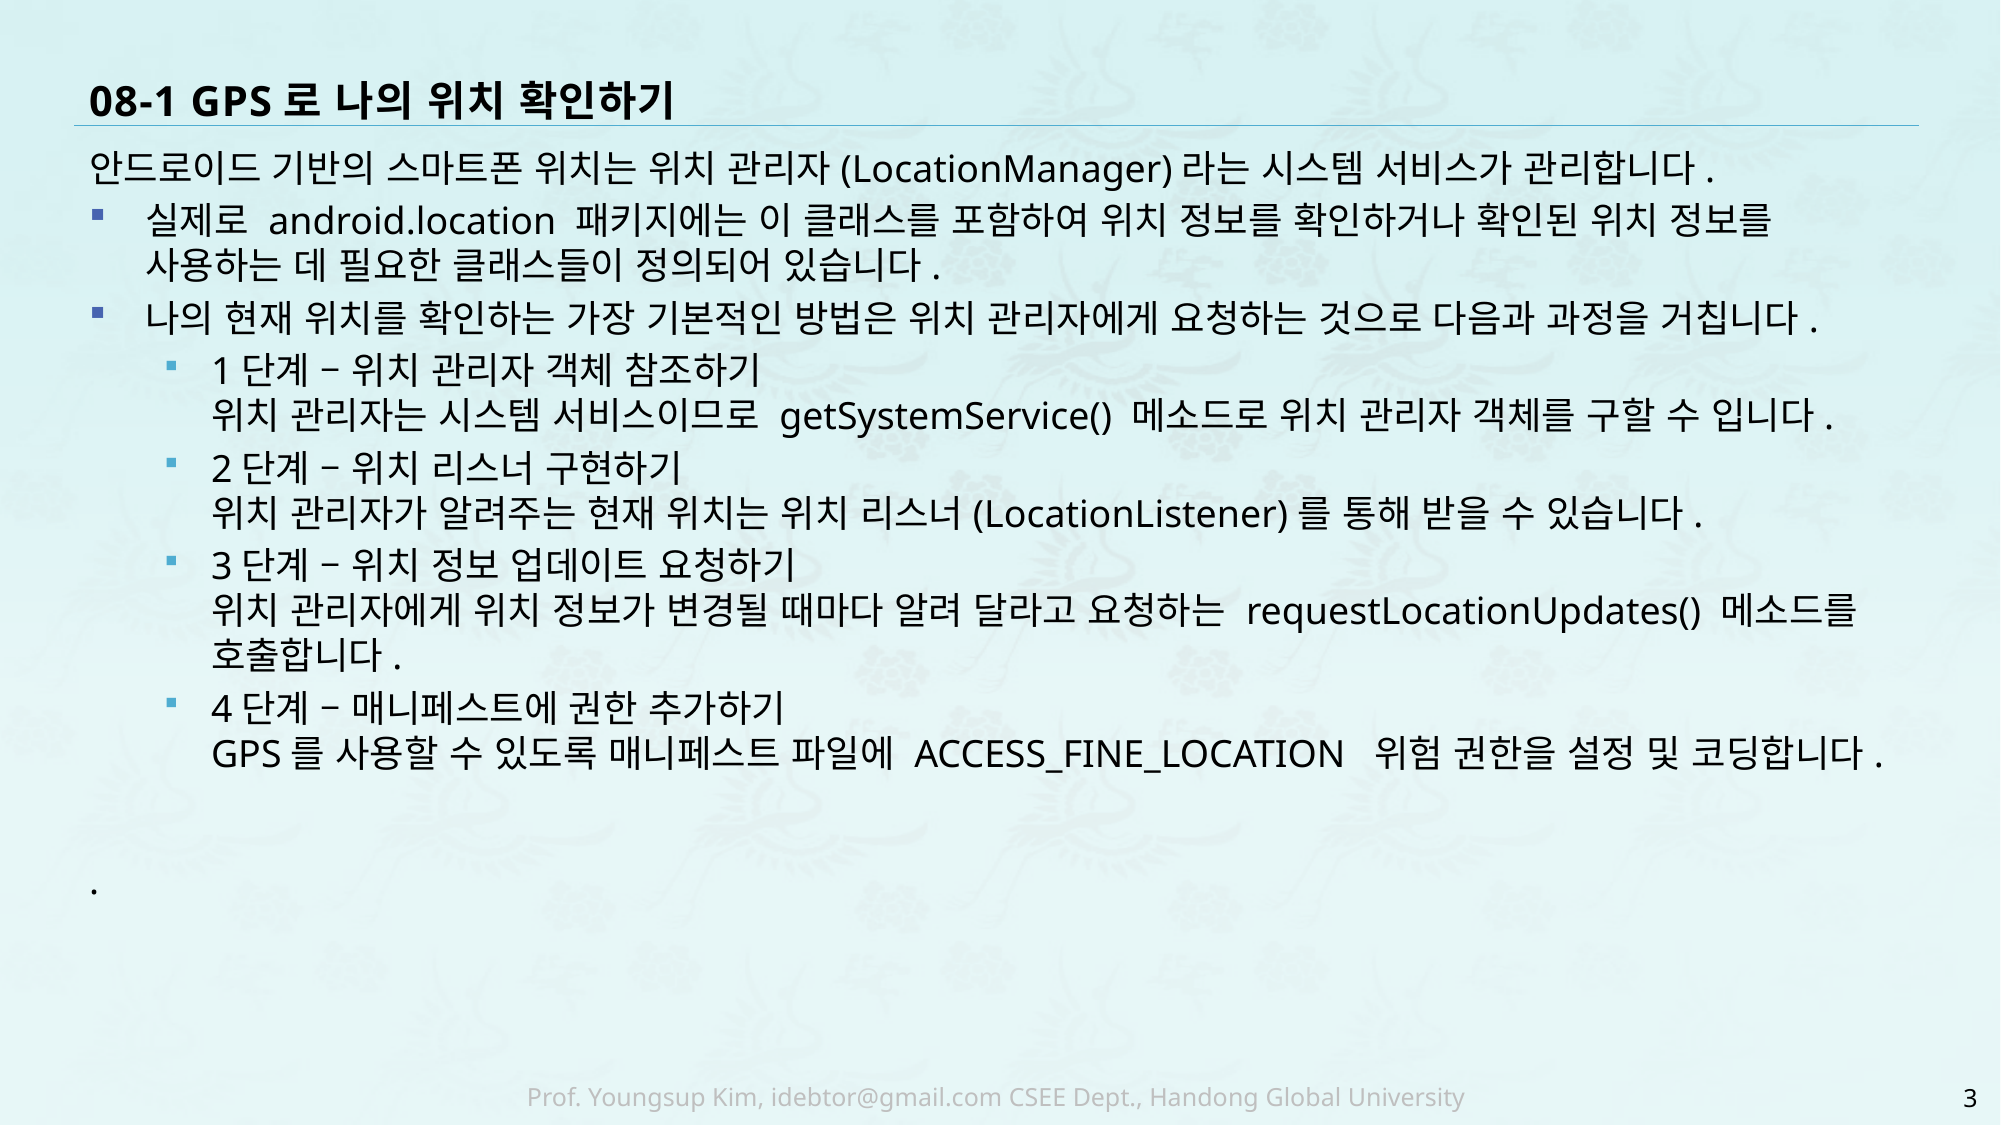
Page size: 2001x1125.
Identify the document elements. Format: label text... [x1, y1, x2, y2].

title 08-1 GPS로 나의 위치 확인하기 [74, 62, 1920, 137]
slide_number 3 [1816, 1069, 1993, 1125]
list 안드로이드 기반의 스마트폰 위치는 위치 관리자(LocationManager)라는 시스템 서비스가 관리합니다. 실제로 android.location 패키지에는 이 클래스를 포함하여 위치 정보를 확인하거나 확인된 위치 정보를 사용하는 데 필요한 클래스들이 정의되어 있습니다. 나의 현재 위치를 확인하는 가장 기본적인 방법은 위치 관리자에게 요청하는 것으로 다음과 과정을 거칩니다. 1단계 – 위치 관리자 객체 참조하기 위치 관리자는 시스템 서비스이므로 getSystemService() 메소드로 위치 관리자 객체를 구할 수 입니다. 2단계 – 위치 리스너 구현하기 위치 관리자가 알려주는 현재 위치는 위치 리스너(LocationListener)를 통해 받을 수 있습니다. 3단계 – 위치 정보 업데이트 요청하기 위치 관리자에게 위치 정보가 변경될 때마다 알려 달라고 요청하는 requestLocationUpdates() 메소드를 호출합니다. 4단계 – 매니페스트에 권한 추가하기 GPS를 사용할 수 있도록 매니페스트 파일에 ACCESS_FINE_LOCATION 위험 권한을 설정 및 코딩합니다. . [74, 137, 1921, 1066]
